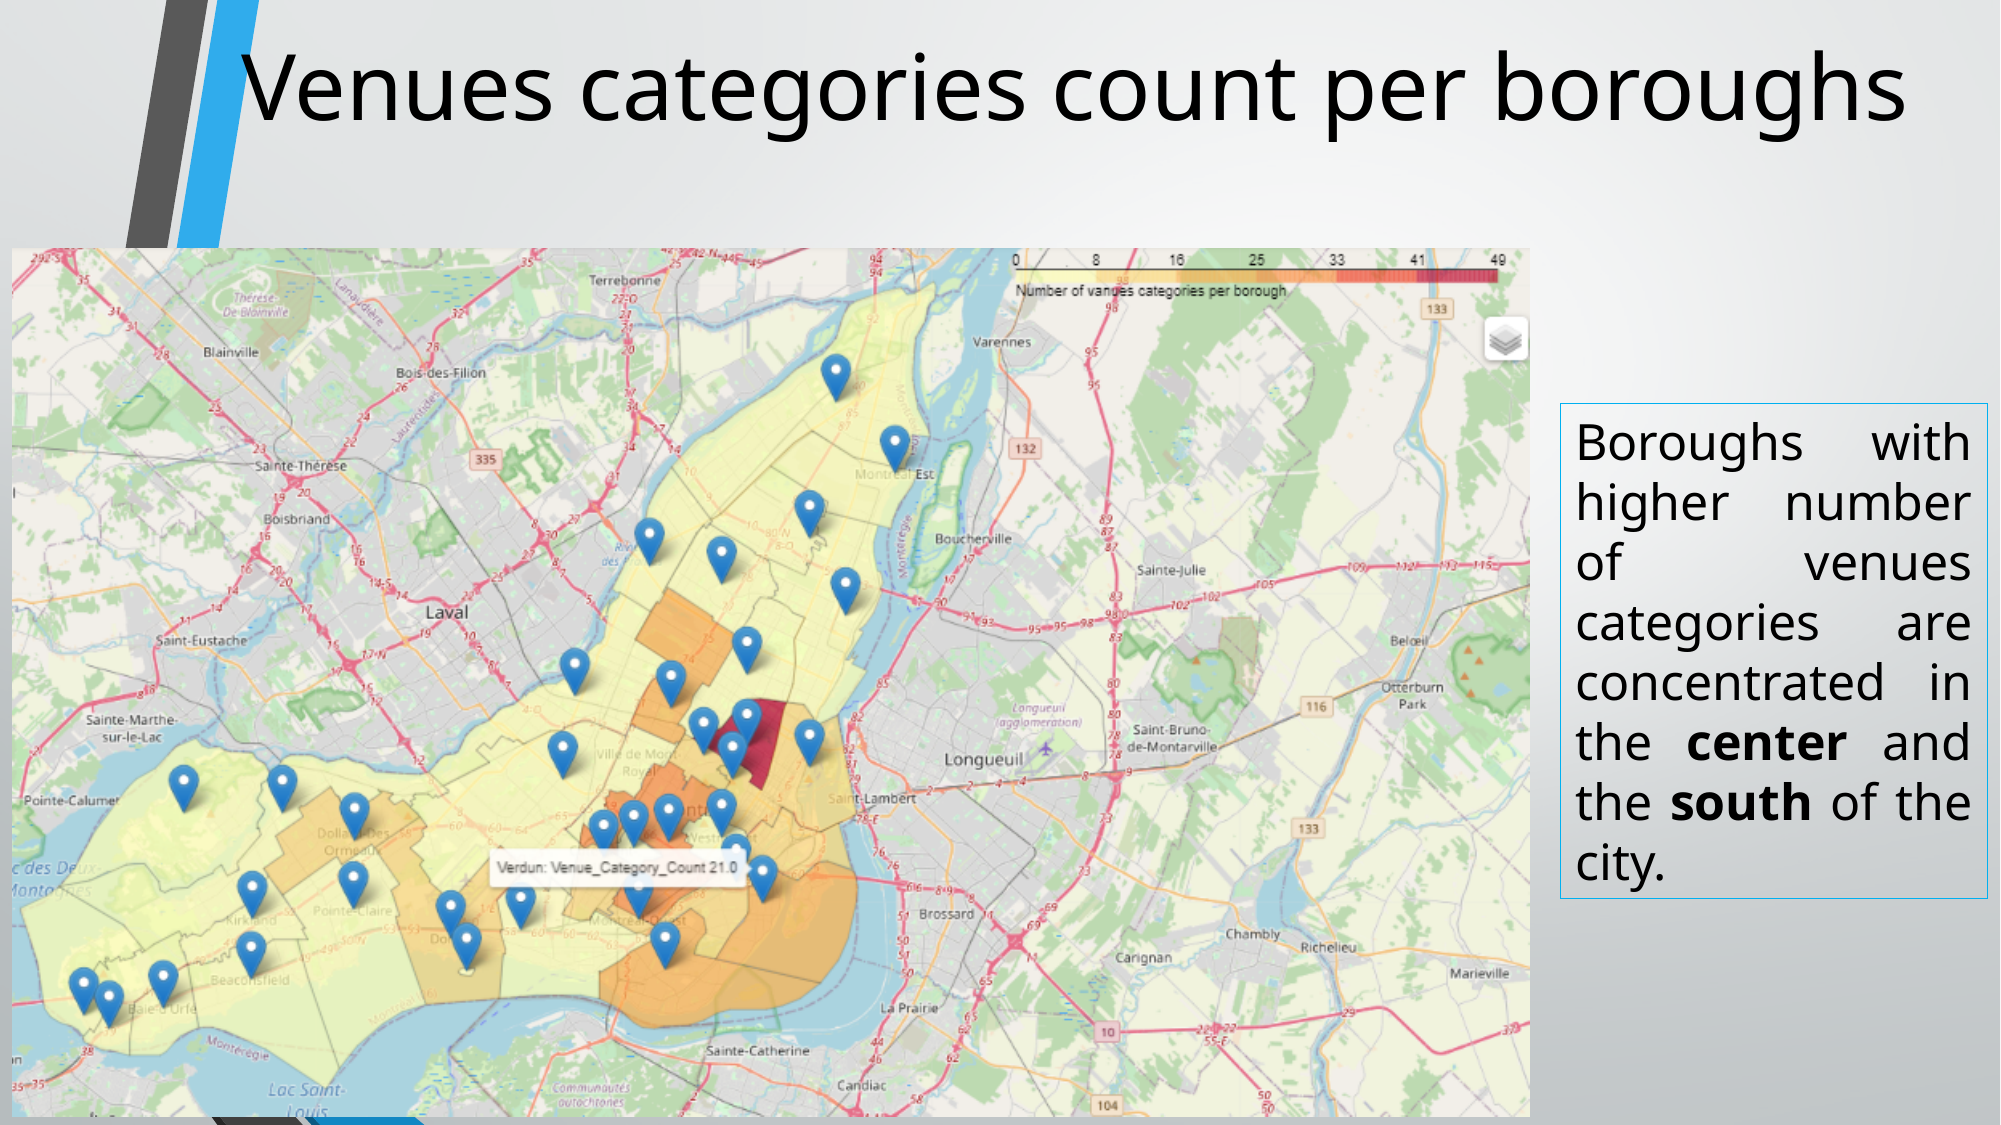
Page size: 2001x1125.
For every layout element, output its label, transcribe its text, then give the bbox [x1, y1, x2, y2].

title Venues categories count per boroughs [163, 0, 1988, 228]
picture [12, 248, 1531, 1117]
text_box Boroughs with higher number of venues categories are concentrated in the center and the south of the city. [1560, 403, 1988, 899]
